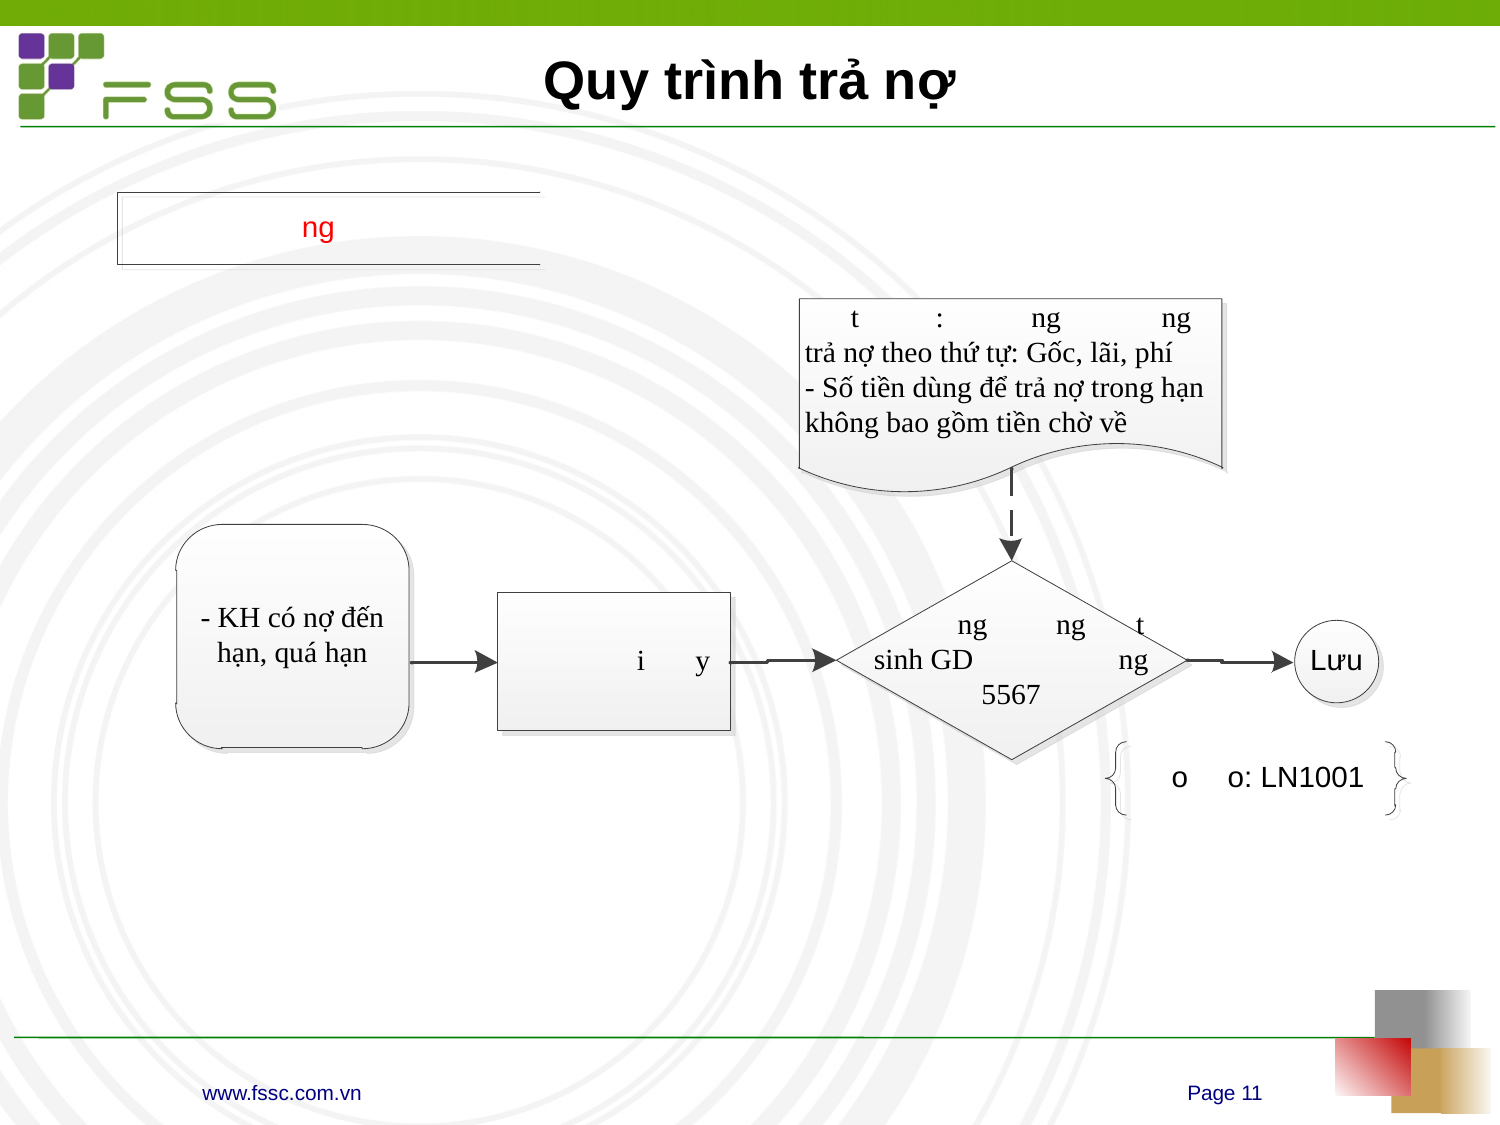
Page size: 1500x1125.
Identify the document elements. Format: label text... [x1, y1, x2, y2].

picture [0, 0, 1500, 1125]
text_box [112, 186, 1416, 825]
title Quy trình trả nợ [75, 45, 1425, 233]
